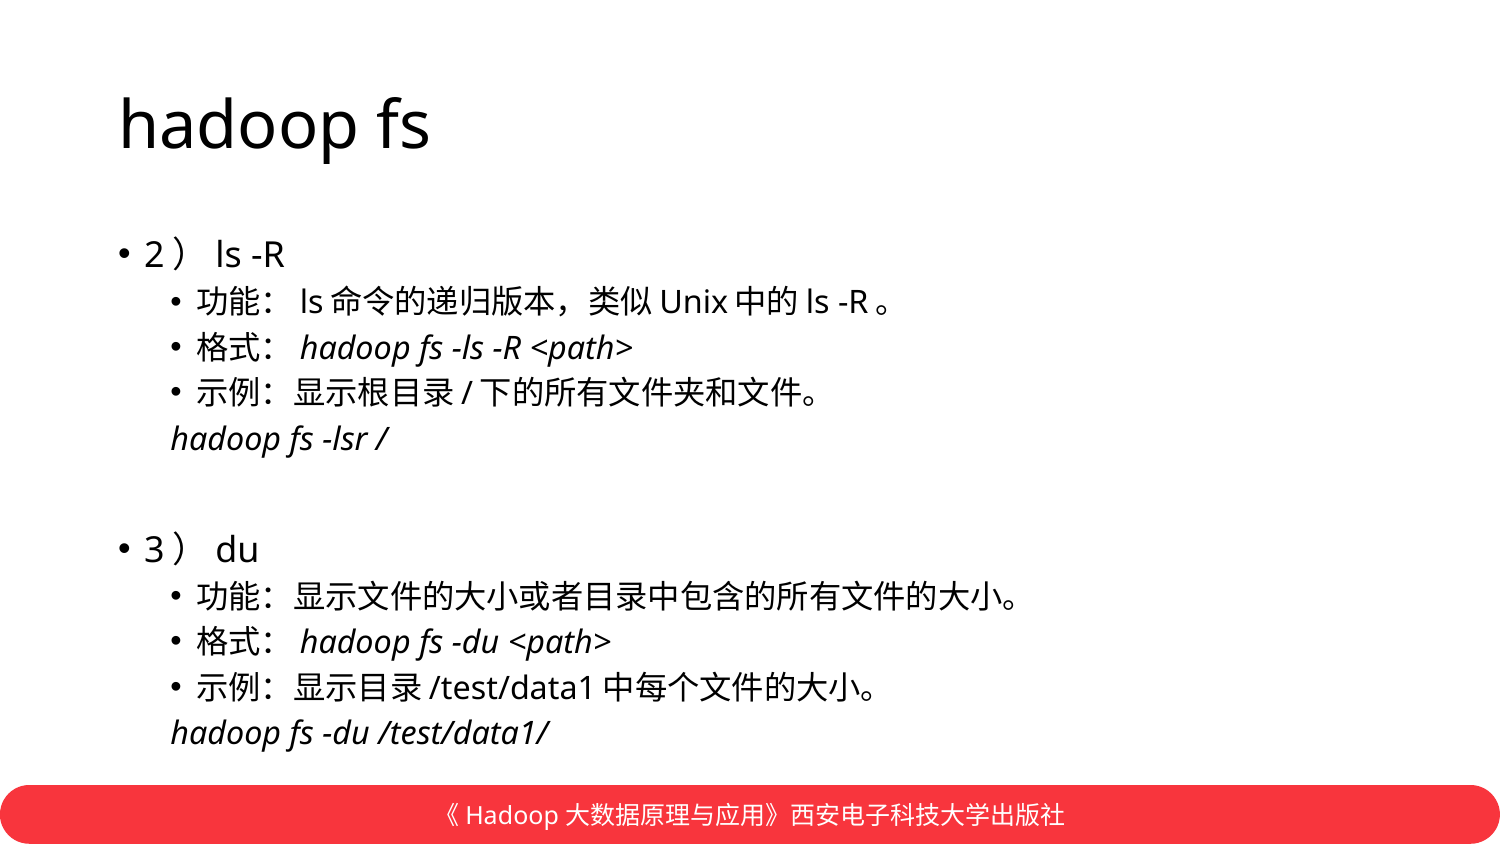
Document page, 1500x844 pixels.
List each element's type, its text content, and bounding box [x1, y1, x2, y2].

list 2）ls -R 功能：ls命令的递归版本，类似Unix中的ls -R。 格式：hadoop fs -ls -R <path> 示例：显示根目录/下的所有文件夹和文件。 hadoop fs -lsr / 3）du 功能：显示文件的大小或者目录中包含的所有文件的大小。 格式：hadoop fs -du <path> 示例：显示目录/test/data1中每个文件的大小。 hadoop fs -du /test/data1/ [103, 224, 1397, 760]
title hadoop fs [103, 44, 1397, 208]
